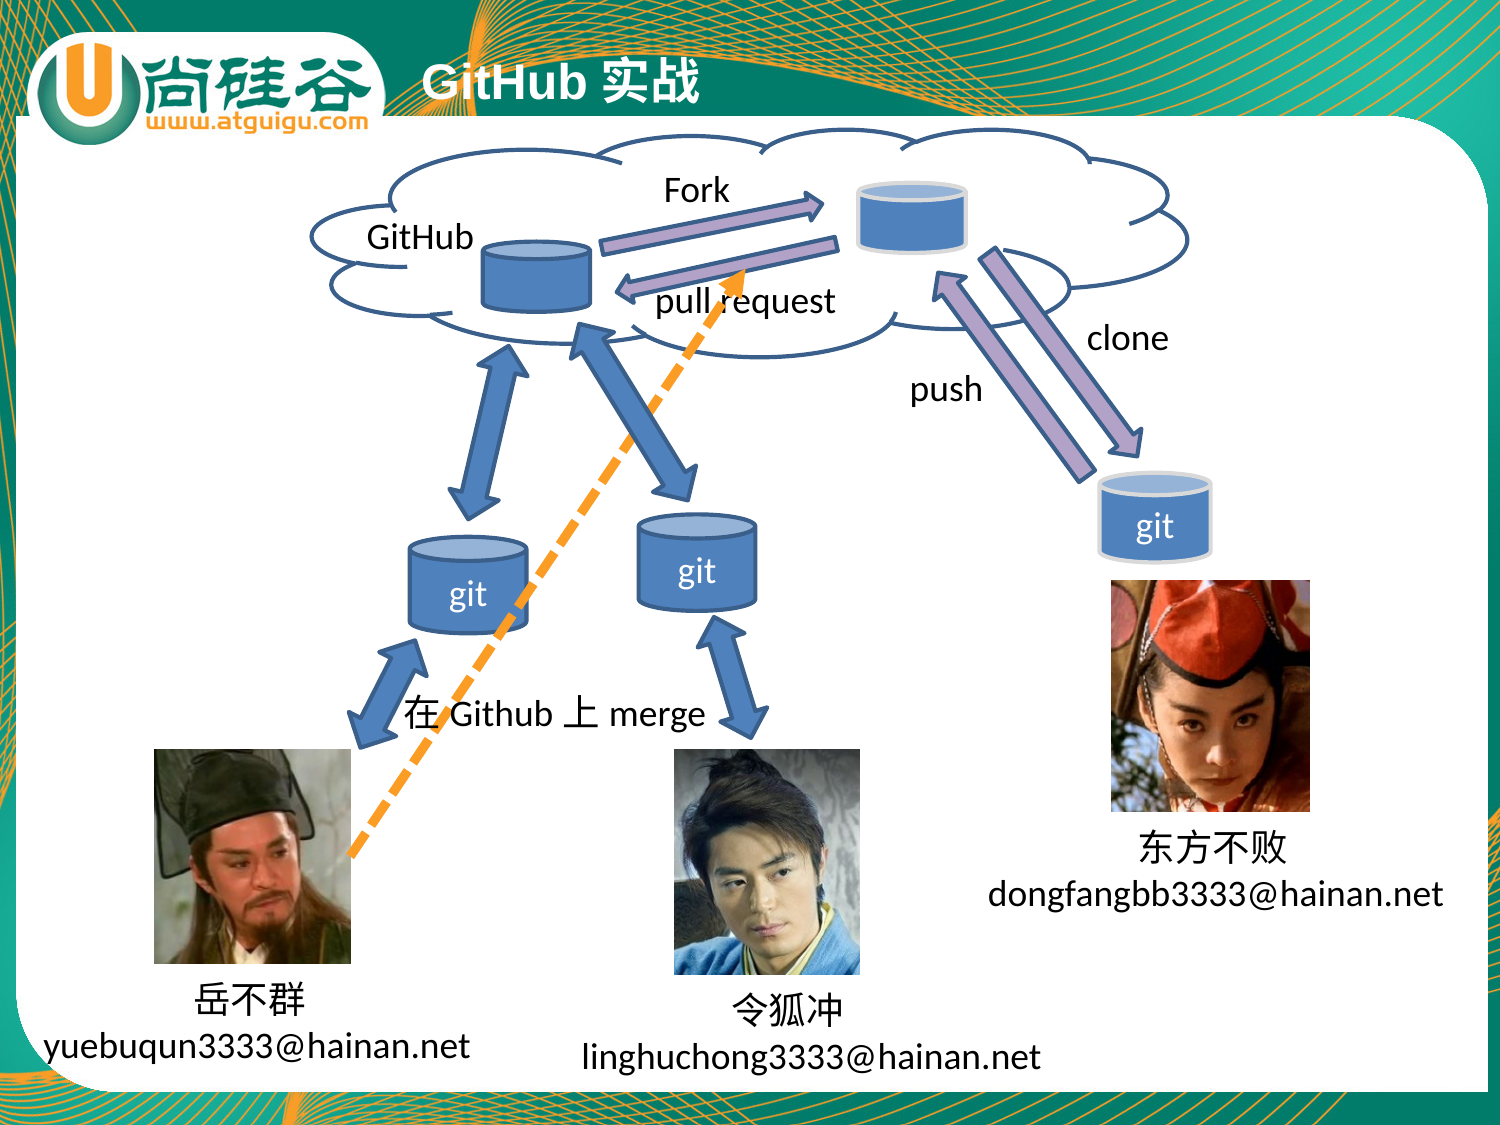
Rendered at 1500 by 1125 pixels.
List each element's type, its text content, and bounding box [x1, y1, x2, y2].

text_box GitHub [309, 208, 480, 304]
text_box clone [1072, 306, 1185, 366]
text_box 令狐冲 linghuchong3333@hainan.net [566, 979, 1084, 1085]
text_box GitHub [351, 204, 489, 265]
text_box push [894, 356, 999, 417]
text_box Fork [648, 157, 745, 217]
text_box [349, 268, 746, 857]
text_box 岳不群yuebuqun3333@hainan.net [28, 969, 546, 1074]
picture [0, 0, 1500, 1125]
text_box GitHub实战 [406, 41, 715, 117]
text_box git [749, 518, 758, 607]
text_box [931, 270, 1098, 485]
text_box [977, 245, 1144, 459]
text_box [749, 682, 770, 740]
text_box [598, 190, 825, 257]
text_box GitHub [378, 127, 1190, 360]
text_box pull request [746, 268, 852, 329]
text_box [480, 239, 593, 266]
text_box [692, 234, 840, 268]
text_box [856, 180, 968, 256]
text_box 东方不败 dongfangbb3333@hainan.net [973, 816, 1490, 921]
text_box git [1097, 470, 1213, 565]
